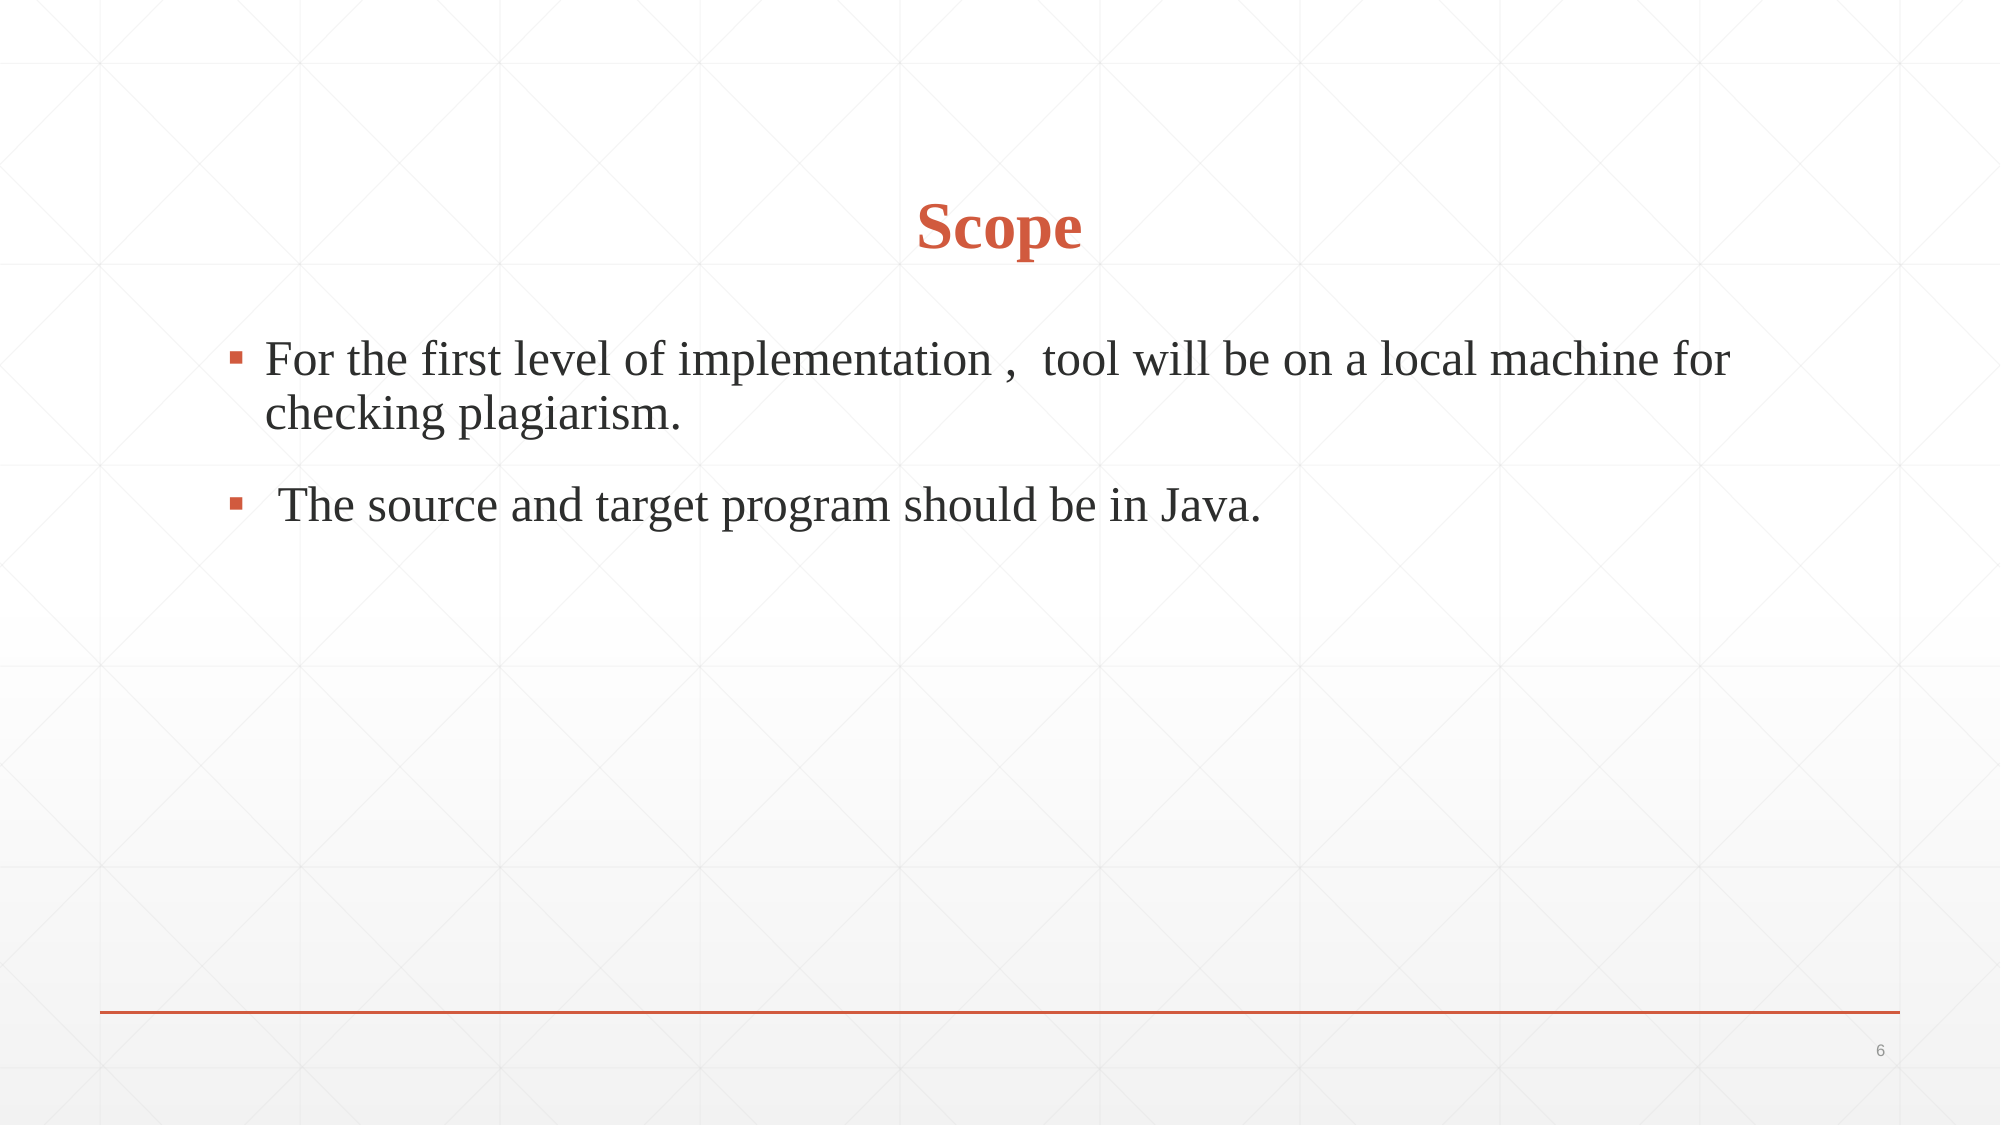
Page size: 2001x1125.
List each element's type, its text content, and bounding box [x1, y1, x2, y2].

list For the first level of implementation , tool will be on a local machine for checking plagiarism. The source and target program should be in Java. [212, 324, 1788, 950]
title Scope [212, 82, 1788, 271]
slide_number 6 [1749, 1031, 1901, 1069]
